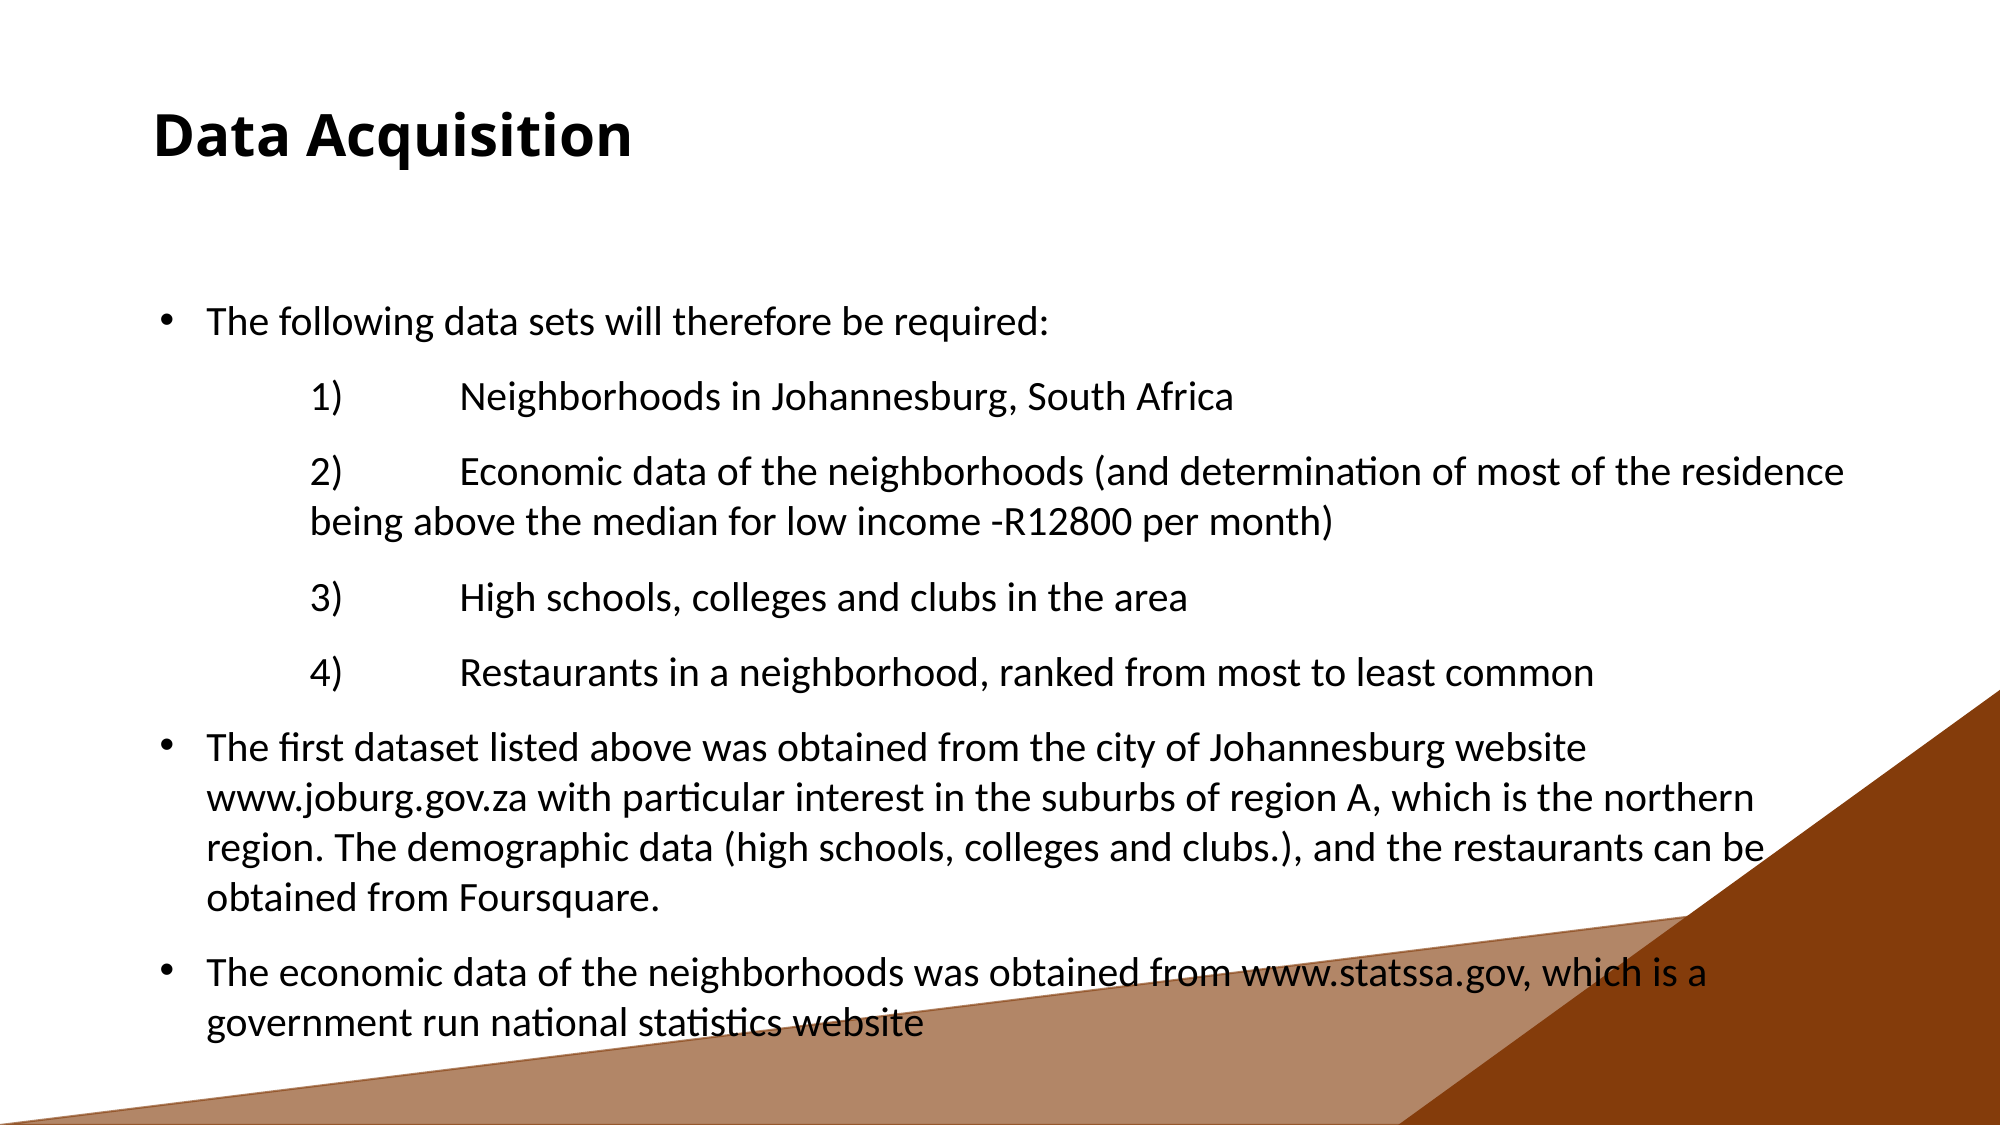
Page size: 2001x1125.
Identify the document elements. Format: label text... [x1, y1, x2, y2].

title Data Acquisition [137, 60, 1863, 216]
text_box The following data sets will therefore be required: 1) Neighborhoods in Johannesburg, South Africa 2) Economic data of the neighborhoods (and determination of most of the residence being above the median for low income -R12800 per month) 3) High schools, colleges and clubs in the area 4) Restaurants in a neighborhood, ranked from most to least common The first dataset listed above was obtained from the city of Johannesburg website www.joburg.gov.za with particular interest in the suburbs of region A, which is the northern region. The demographic data (high schools, colleges and clubs.), and the restaurants can be obtained from Foursquare. The economic data of the neighborhoods was obtained from www.statssa.gov, which is a government run national statistics website [144, 286, 1876, 1052]
text_box [0, 877, 2000, 1125]
text_box [1876, 689, 2000, 892]
